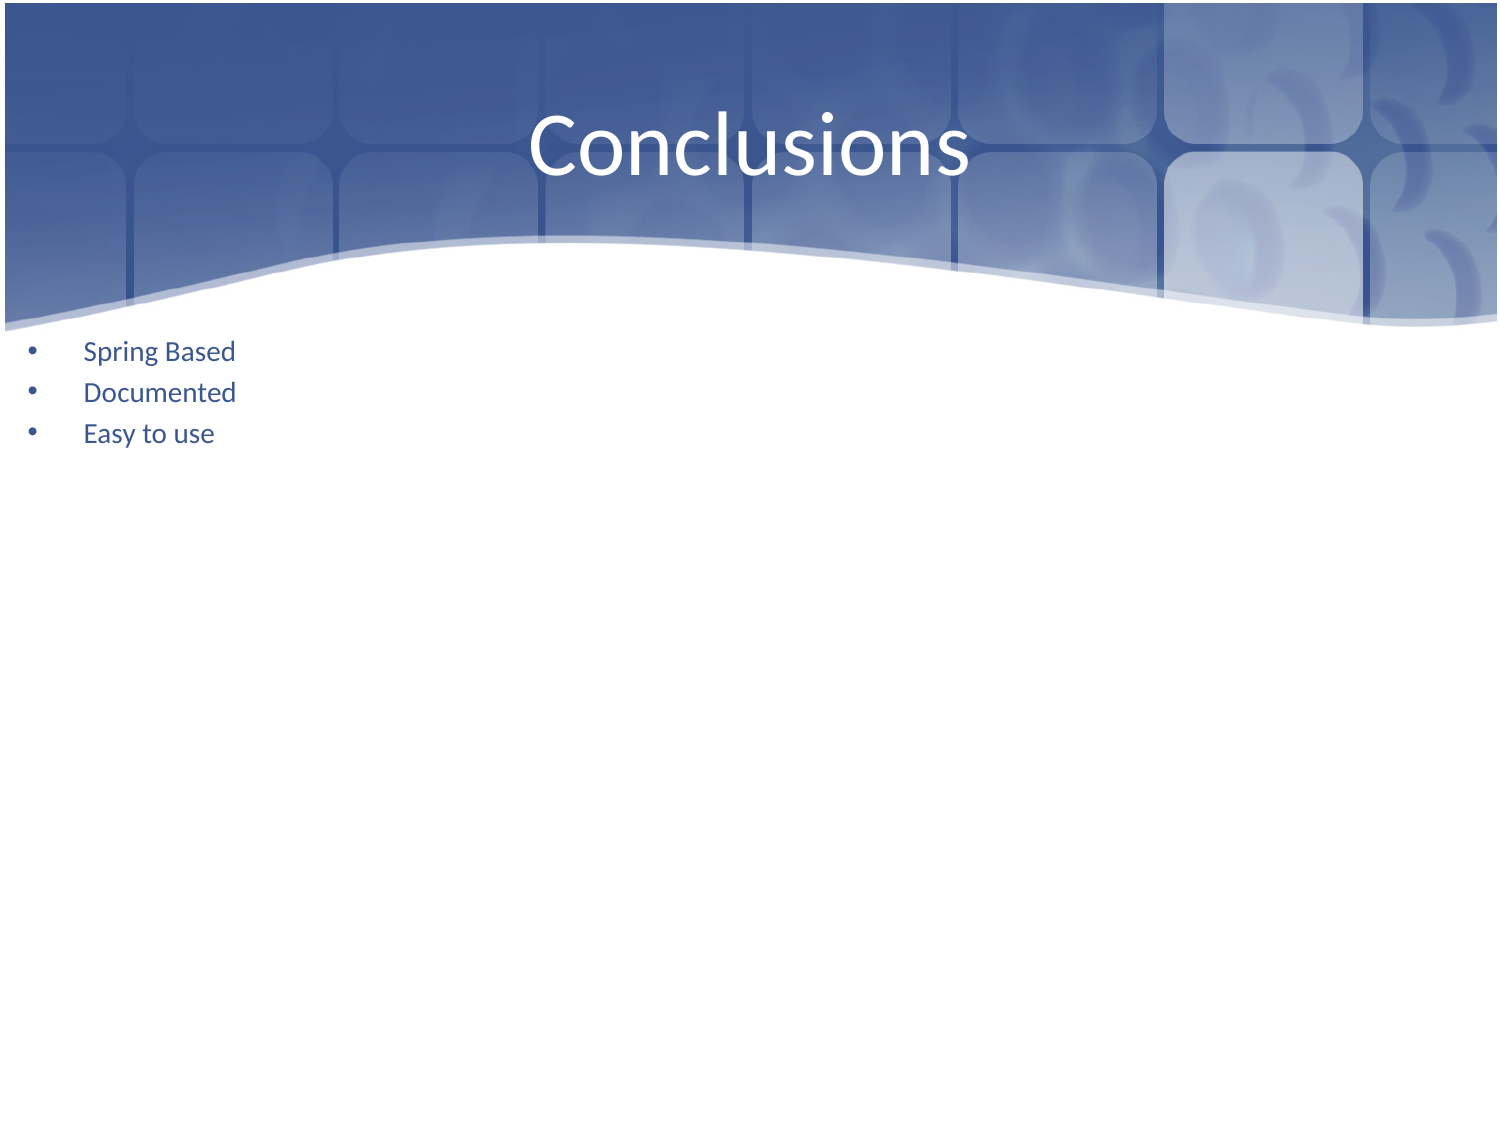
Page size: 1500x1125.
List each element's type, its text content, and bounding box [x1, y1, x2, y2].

title Conclusions [37, 44, 1463, 233]
picture [0, 0, 1500, 1125]
list Spring Based Documented Easy to use [12, 324, 1438, 1088]
